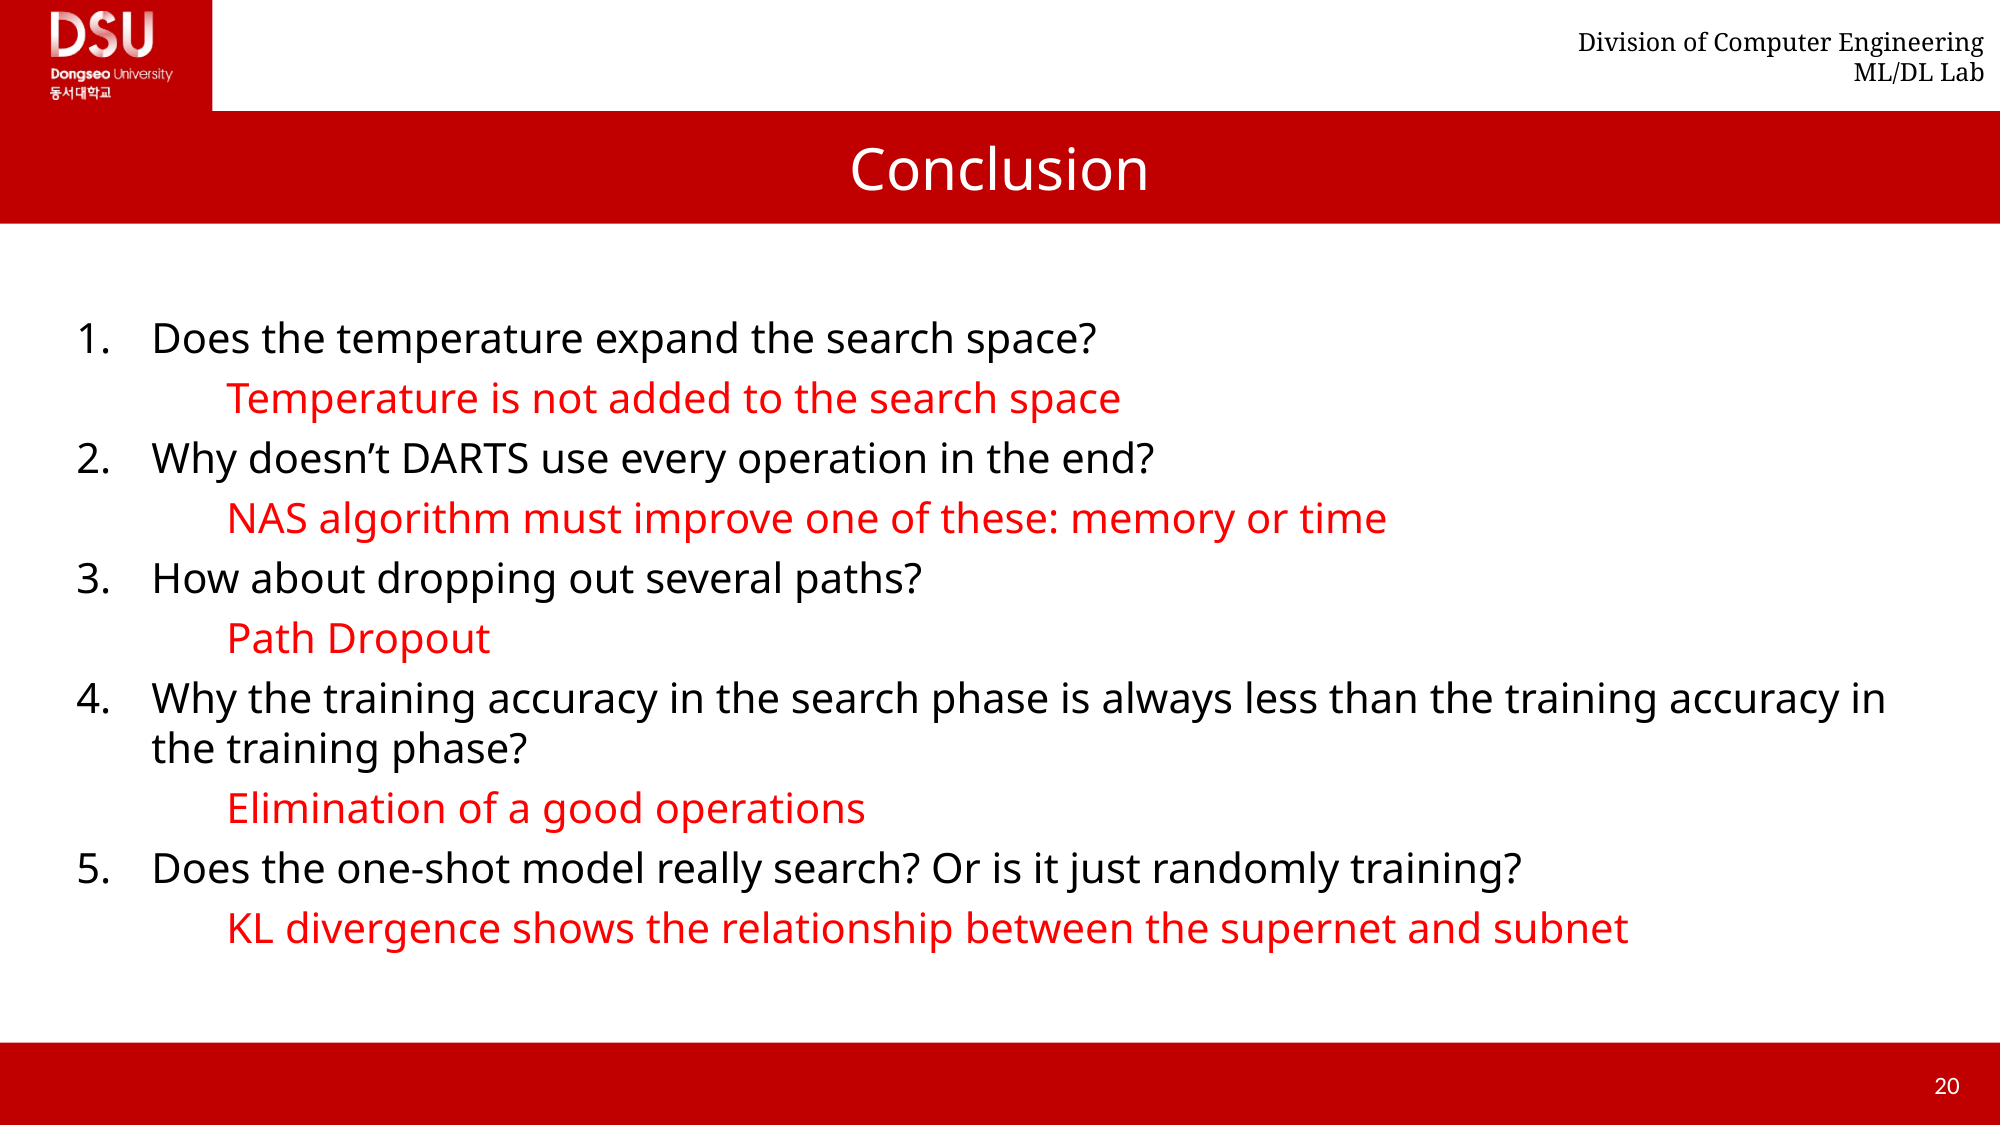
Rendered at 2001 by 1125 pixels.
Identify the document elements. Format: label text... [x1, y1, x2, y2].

title Conclusion [0, 112, 2000, 222]
list Does the temperature expand the search space? Temperature is not added to the search space Why doesn’t DARTS use every operation in the end? NAS algorithm must improve one of these: memory or time How about dropping out several paths? Path Dropout Why the training accuracy in the search phase is always less than the training accuracy in the training phase? Elimination of a good operations Does the one-shot model really search? Or is it just randomly training? KL divergence shows the relationship between the supernet and subnet [46, 221, 1954, 1043]
slide_number 20 [1524, 1063, 1975, 1107]
picture [50, 11, 175, 100]
